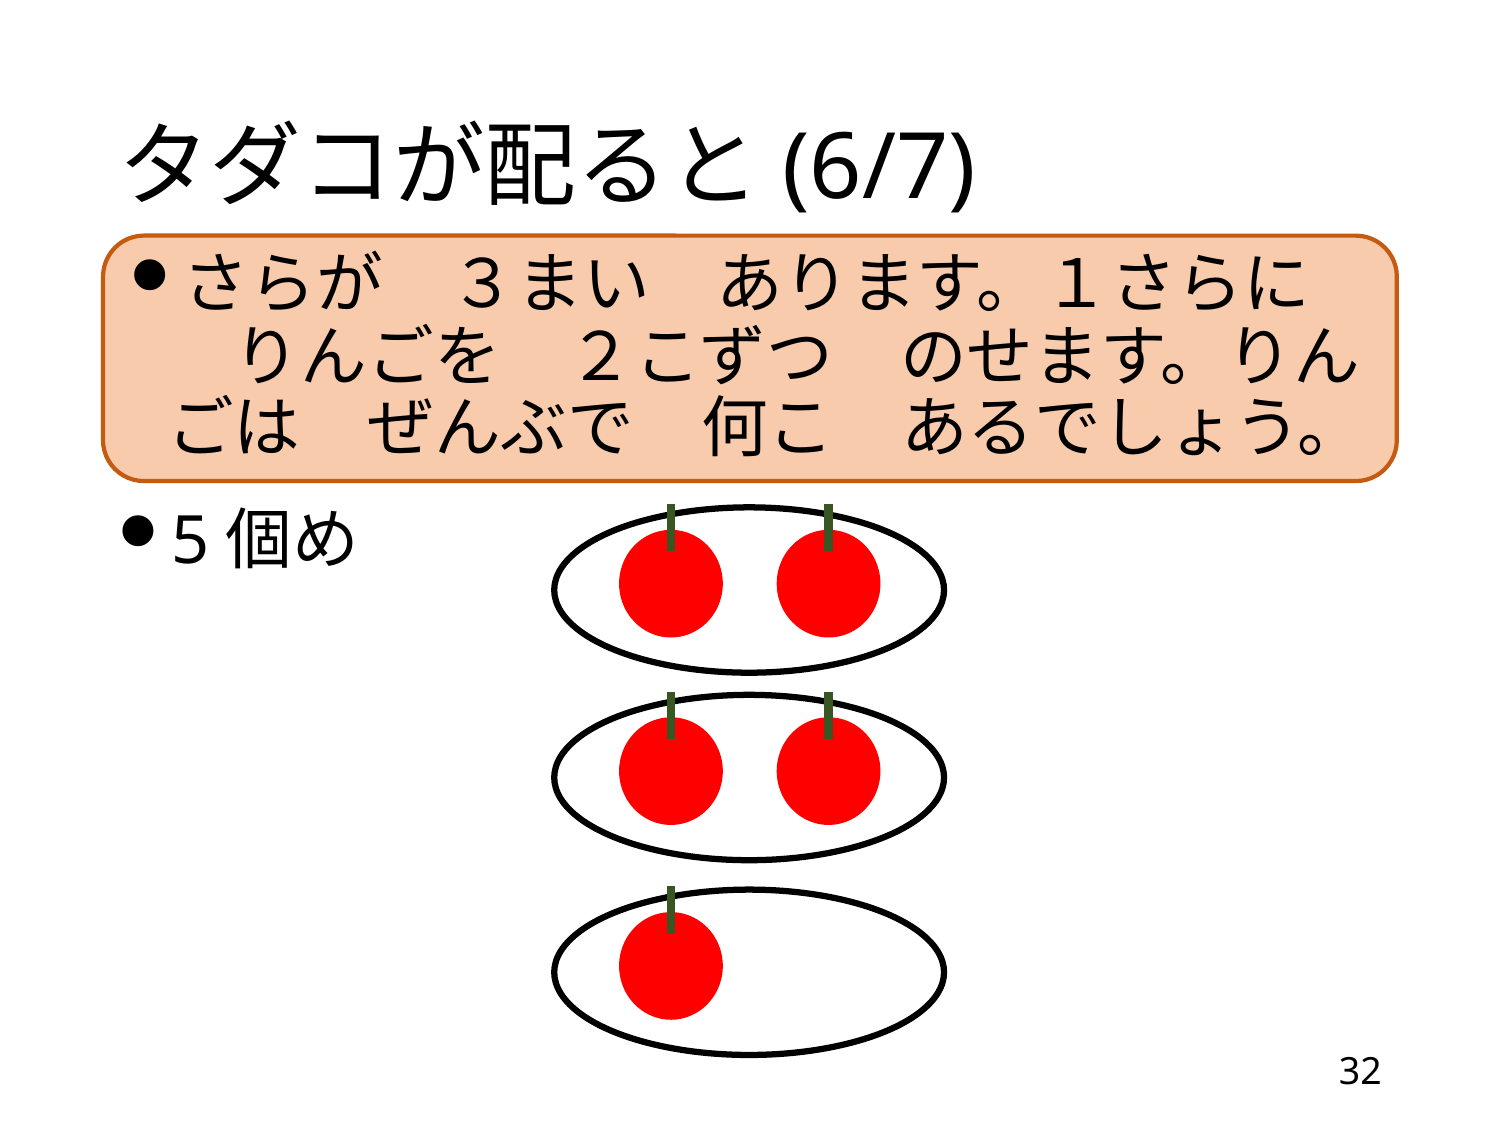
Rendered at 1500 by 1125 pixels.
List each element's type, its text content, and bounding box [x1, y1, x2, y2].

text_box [776, 691, 881, 825]
title タダコが配ると(6/7) [103, 59, 1397, 264]
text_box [619, 691, 723, 825]
text_box [579, 1014, 920, 1056]
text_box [776, 504, 881, 638]
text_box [619, 504, 723, 638]
slide_number 32 [1059, 1042, 1397, 1103]
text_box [619, 886, 723, 1020]
text_box 5個め [103, 498, 1397, 1014]
text_box さらが ３まい あります。１さらに りんごを ２こずつ のせます。りんごは ぜんぶで 何こ あるでしょう。 [101, 234, 1398, 483]
